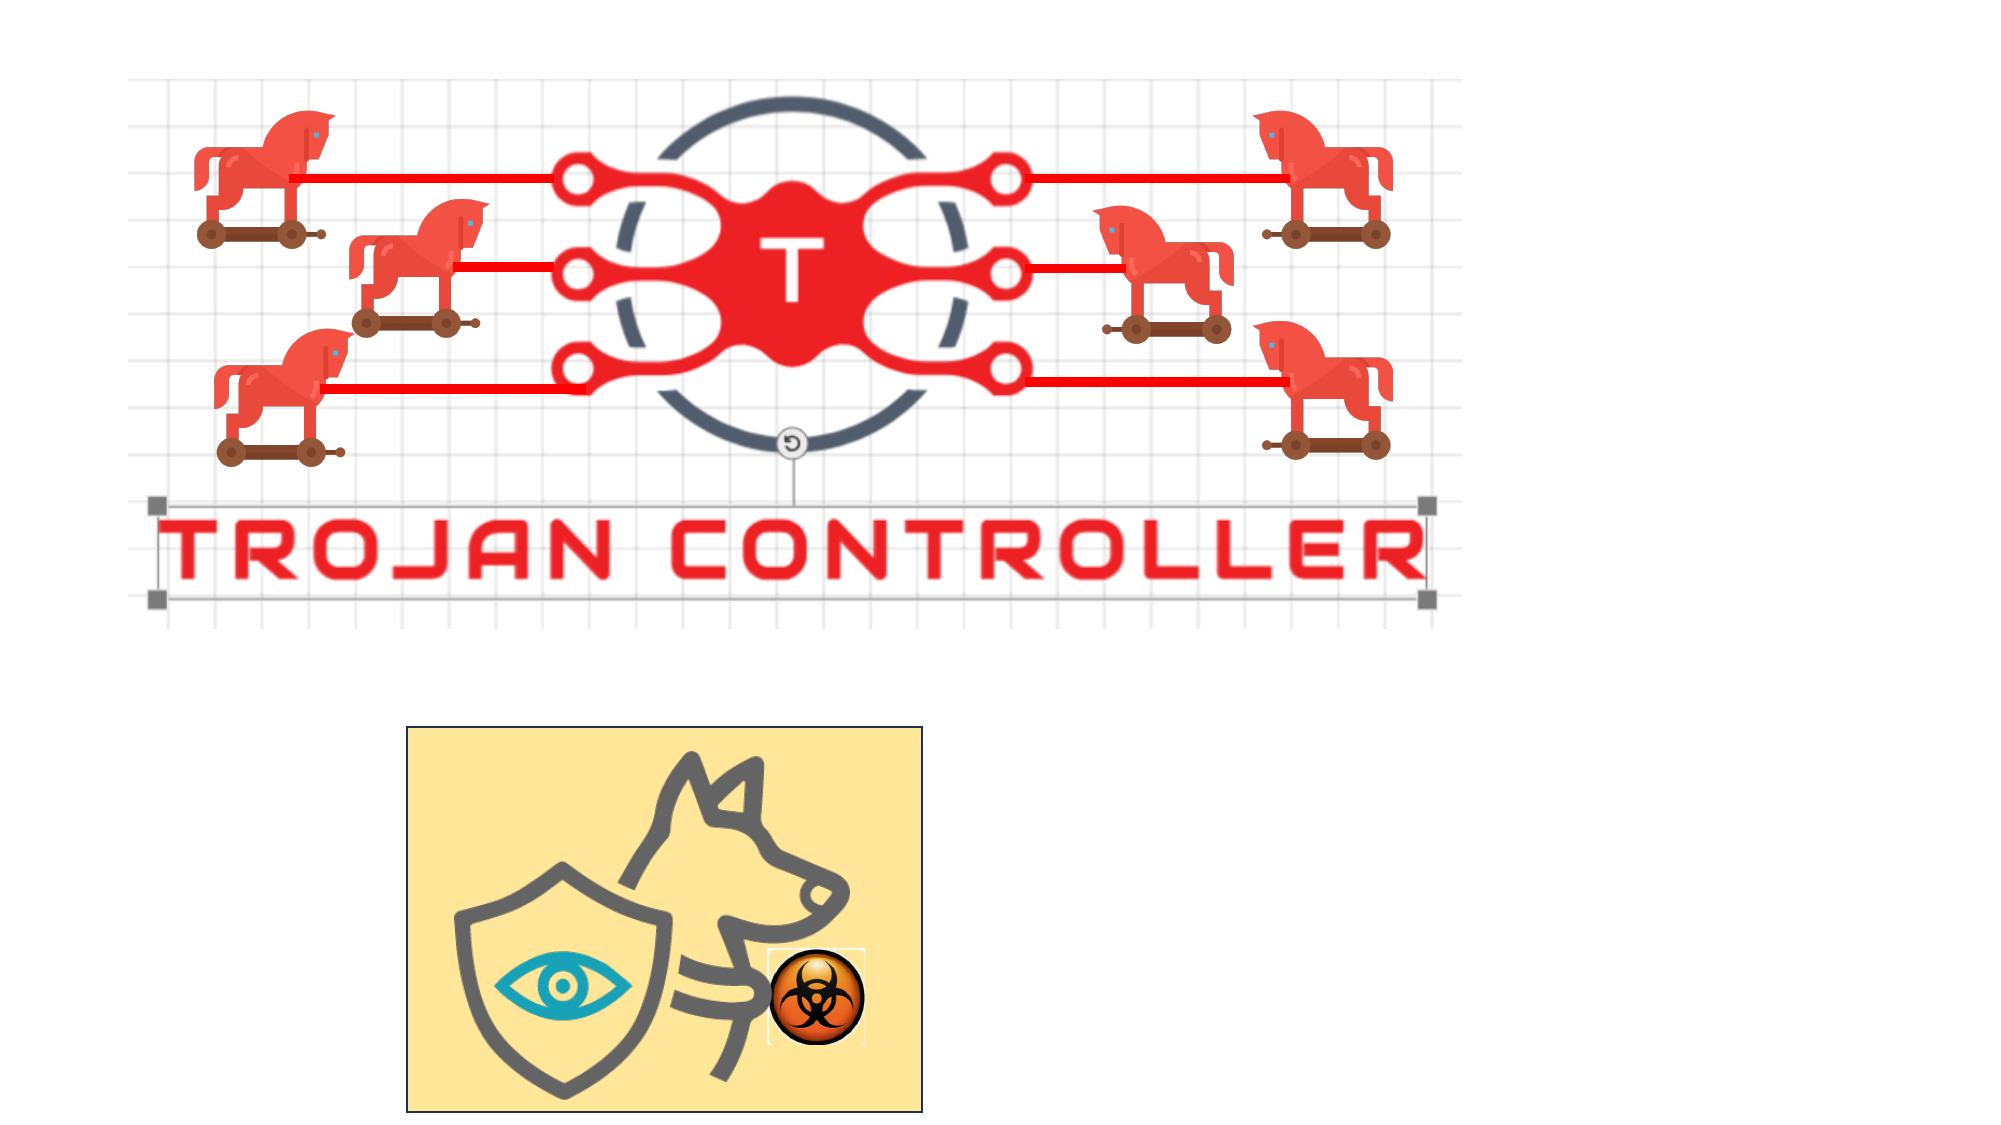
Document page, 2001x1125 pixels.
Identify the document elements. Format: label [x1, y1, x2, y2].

picture [453, 750, 865, 1100]
text_box [406, 726, 923, 1113]
picture [128, 79, 1462, 629]
